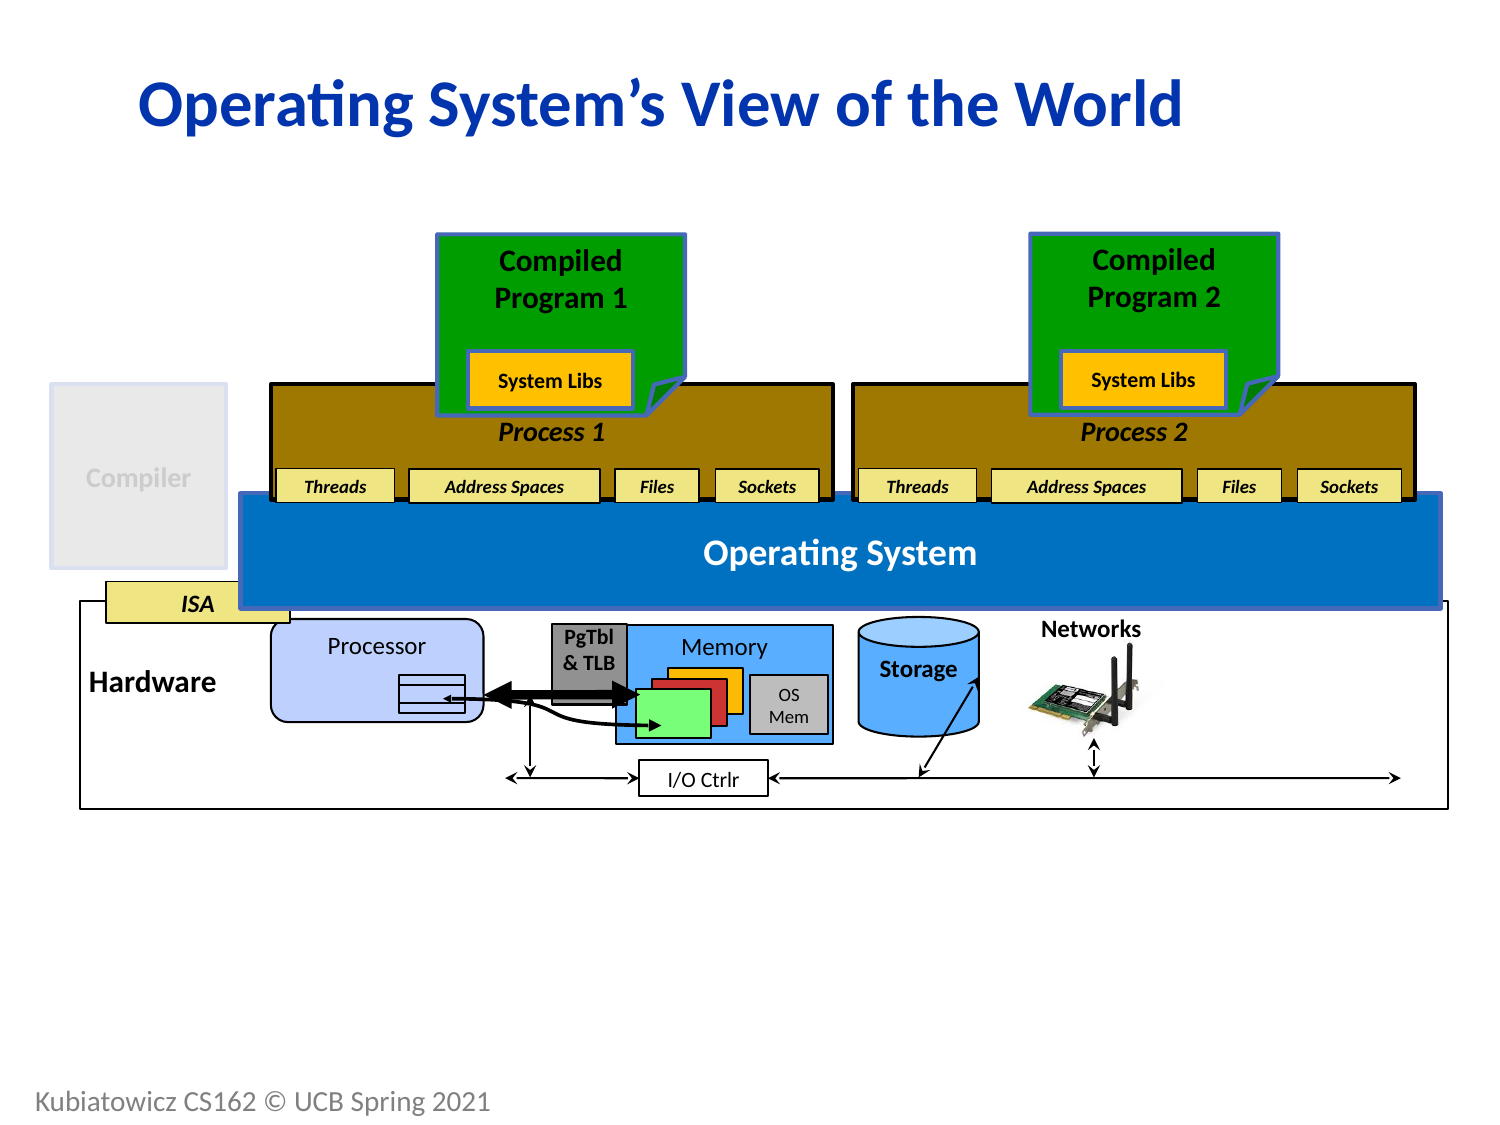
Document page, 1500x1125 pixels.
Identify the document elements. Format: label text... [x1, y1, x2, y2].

text_box Processor [270, 619, 484, 723]
text_box Compiled Program 1 [437, 234, 686, 416]
title Operating System’s View of the World [123, 71, 1299, 138]
text_box [0, 294, 1500, 863]
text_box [858, 616, 978, 646]
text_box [533, 698, 662, 726]
picture [1021, 611, 1179, 769]
text_box [652, 678, 728, 726]
text_box Threads [858, 468, 977, 503]
text_box I/O Ctrlr [639, 760, 768, 797]
text_box Address Spaces [409, 469, 600, 503]
text_box System Libs [1060, 350, 1227, 408]
text_box Threads [276, 468, 395, 503]
text_box Sockets [1297, 468, 1402, 503]
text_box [545, 616, 634, 693]
text_box Process 1 [270, 384, 833, 500]
text_box [668, 667, 744, 715]
text_box Hardware [77, 656, 245, 705]
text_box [398, 675, 466, 714]
text_box OS Mem [750, 675, 828, 735]
text_box Kubiatowicz CS162 © UCB Spring 2021 [20, 1074, 507, 1125]
text_box Compiled Program 2 [1030, 233, 1279, 415]
text_box Files [1197, 468, 1282, 503]
text_box ISA [105, 581, 290, 623]
text_box Address Spaces [991, 469, 1183, 503]
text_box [442, 698, 527, 726]
text_box Sockets [715, 468, 820, 503]
text_box Process 2 [853, 384, 1416, 500]
text_box Files [615, 468, 700, 503]
text_box [636, 689, 712, 738]
text_box [80, 600, 1449, 809]
text_box System Libs [467, 351, 633, 409]
text_box Memory [616, 624, 833, 745]
text_box Storage [858, 616, 979, 737]
text_box Operating System [240, 493, 1441, 609]
